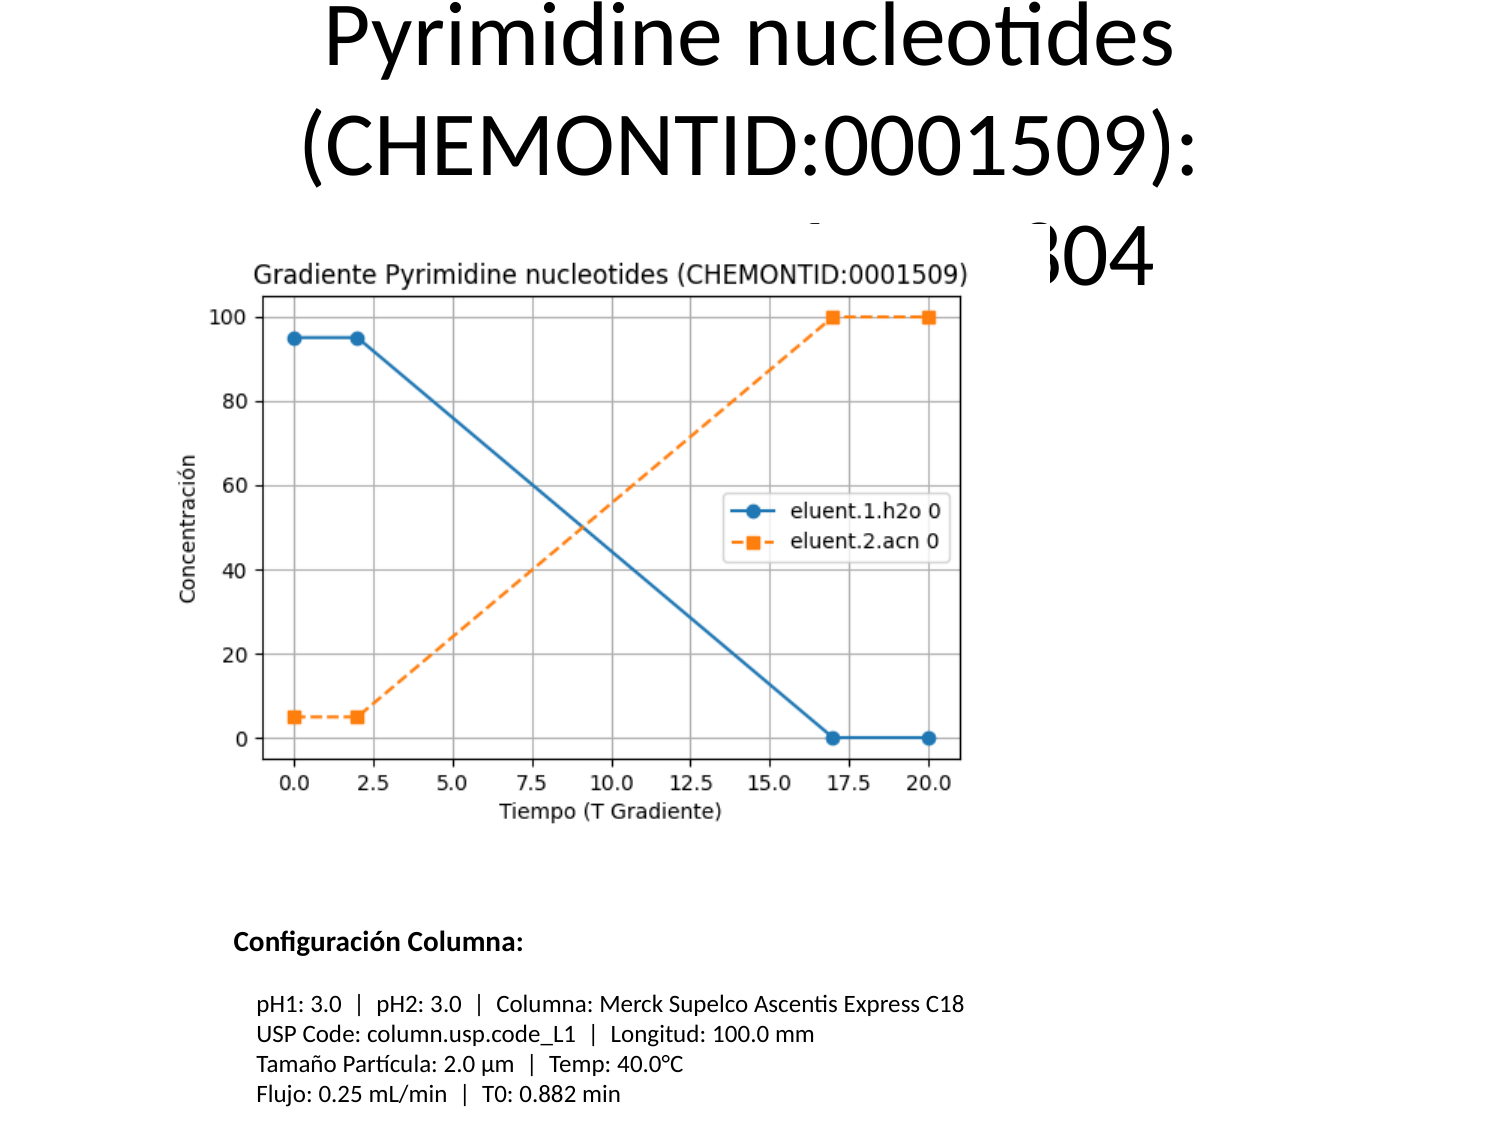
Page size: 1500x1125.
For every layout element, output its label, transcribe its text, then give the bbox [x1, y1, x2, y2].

picture [149, 224, 1051, 826]
text_box Configuración Columna: pH1: 3.0 | pH2: 3.0 | Columna: Merck Supelco Ascentis Express C18 USP Code: column.usp.code_L1 | Longitud: 100.0 mm Tamaño Partícula: 2.0 µm | Temp: 40.0°C Flujo: 0.25 mL/min | T0: 0.882 min [218, 869, 982, 1125]
title Pyrimidine nucleotides (CHEMONTID:0001509): 0.2953713169025804 [75, 45, 1425, 233]
